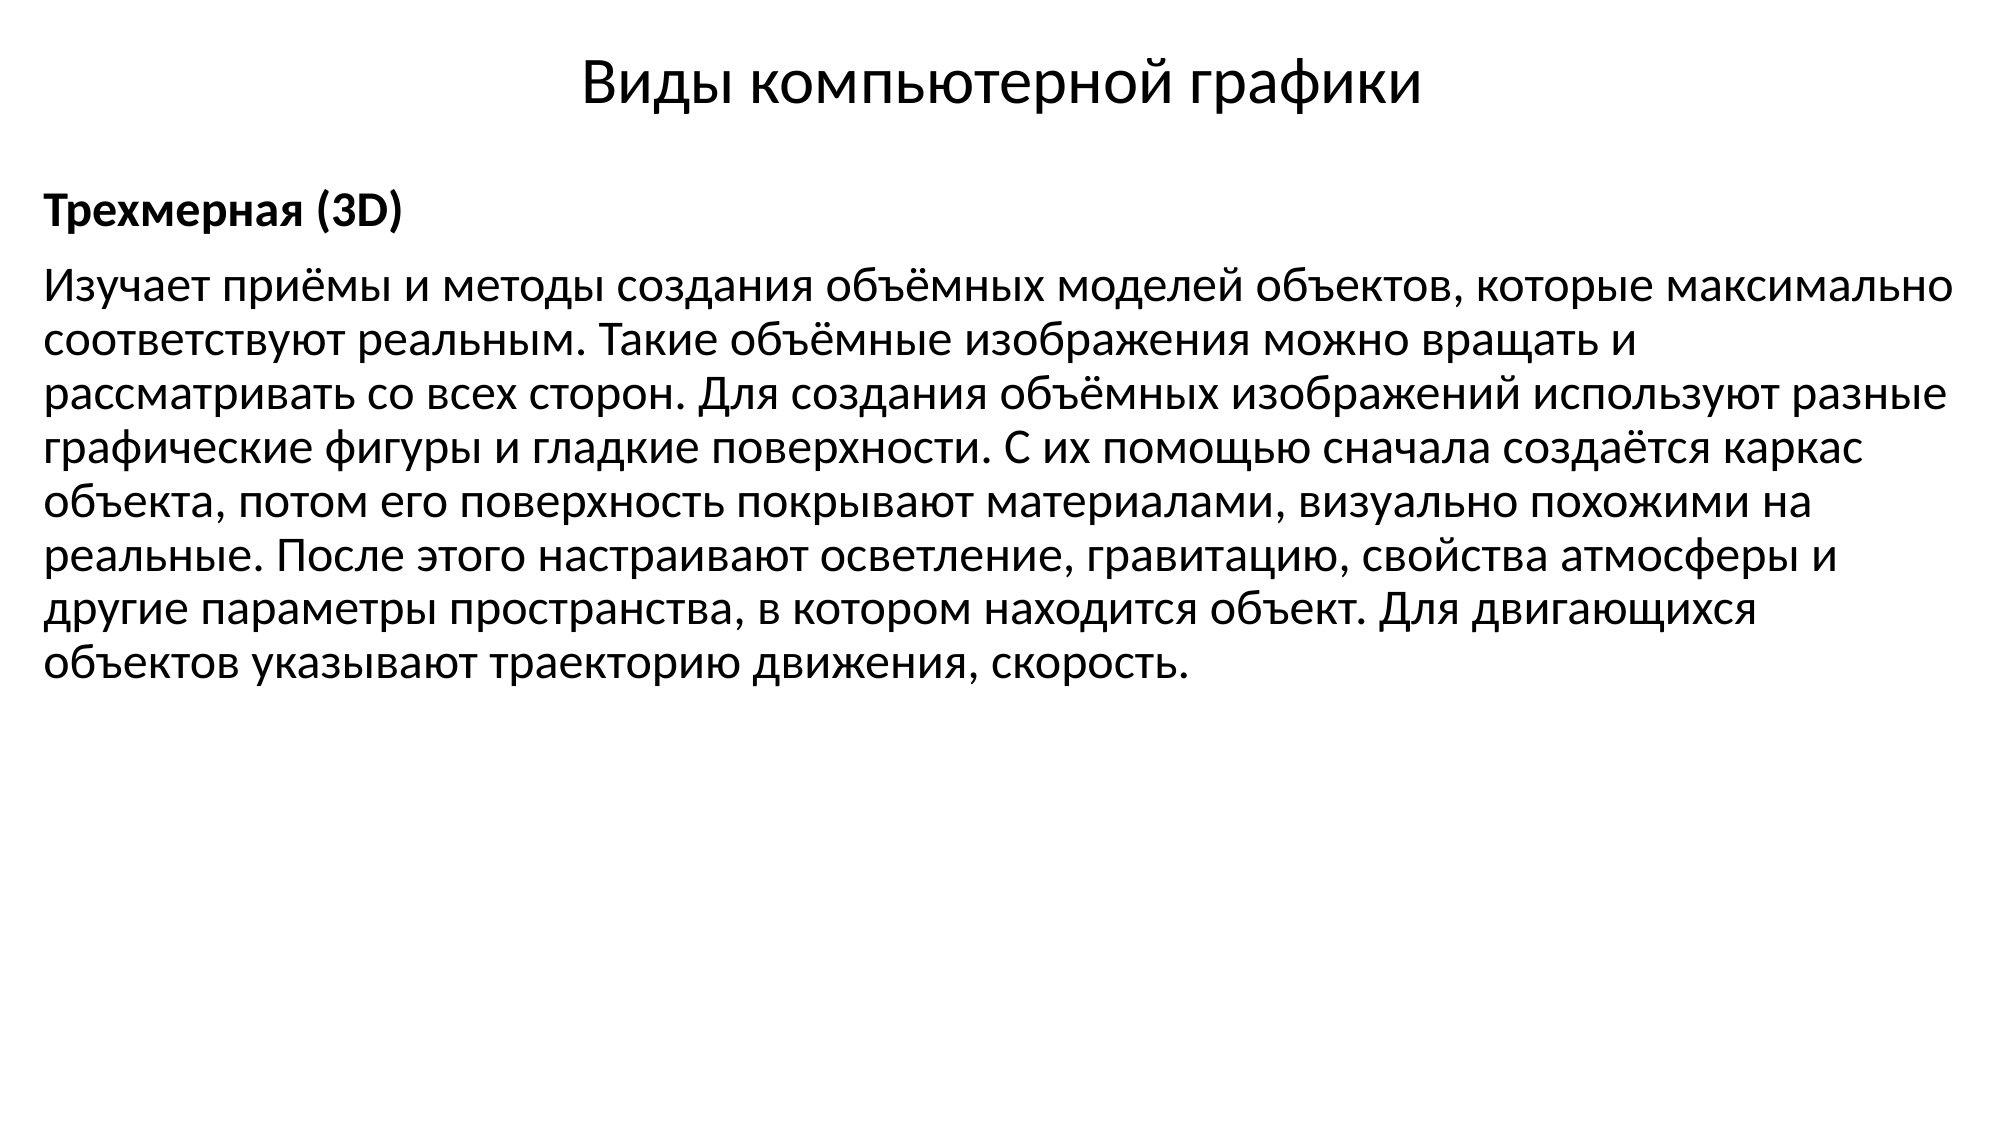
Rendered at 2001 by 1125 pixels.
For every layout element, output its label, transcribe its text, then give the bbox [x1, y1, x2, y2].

subtitle Трехмерная (3D) Изучает приёмы и методы создания объёмных моделей объектов, которые максимально соответствуют реальным. Такие объёмные изображения можно вращать и рассматривать со всех сторон. Для создания объёмных изображений используют разные графические фигуры и гладкие поверхности. С их помощью сначала создаётся каркас объекта, потом его поверхность покрывают материалами, визуально похожими на реальные. После этого настраивают осветление, гравитацию, свойства атмосферы и другие параметры пространства, в котором находится объект. Для двигающихся объектов указывают траекторию движения, скорость. [28, 175, 1977, 1090]
title Виды компьютерной графики [28, 44, 1977, 126]
